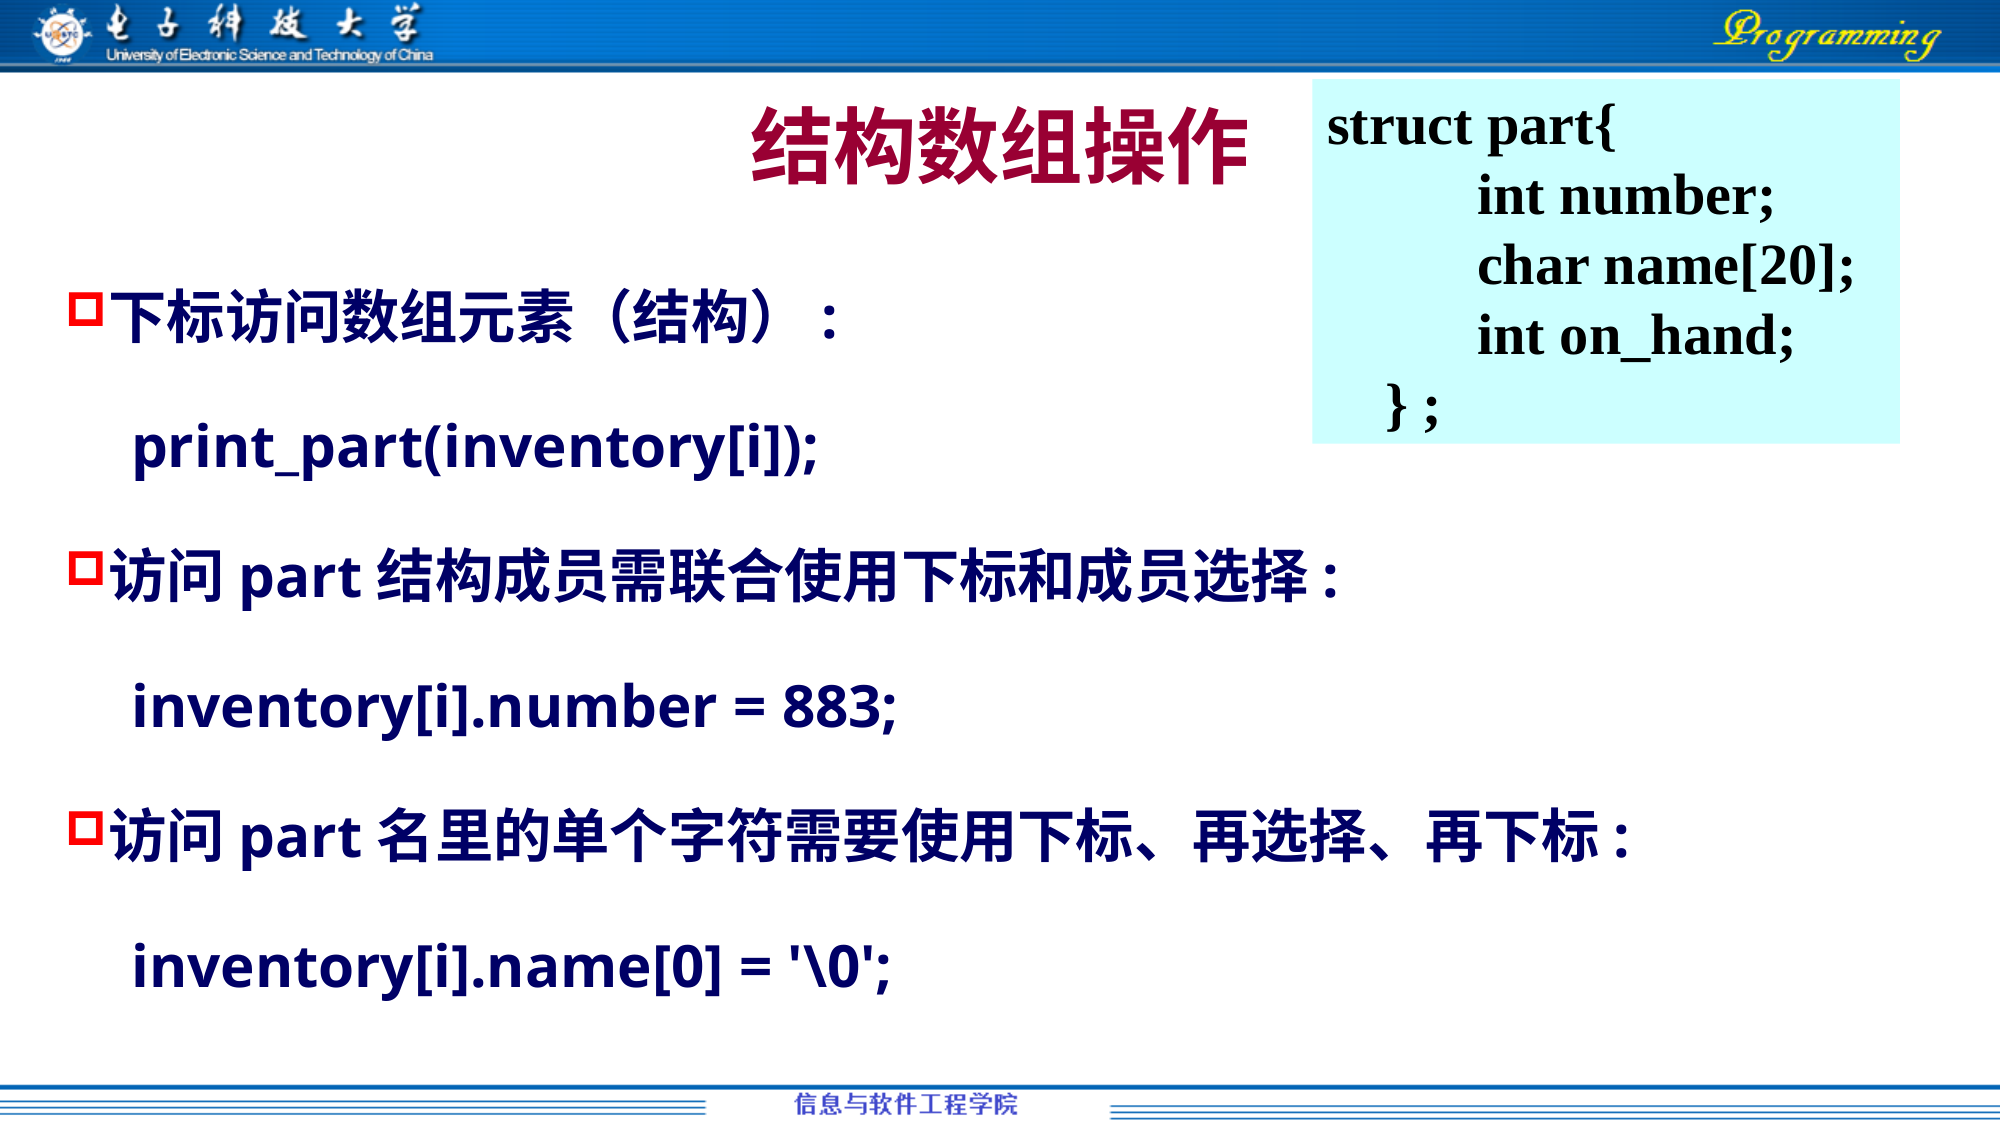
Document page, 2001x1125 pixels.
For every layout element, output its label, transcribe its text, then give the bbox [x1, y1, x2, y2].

picture [0, 0, 2000, 1125]
list 下标访问数组元素（结构）: print_part(inventory[i]); 访问part结构成员需联合使用下标和成员选择: inventory[i].number = 883; 访问part名里的单个字符需要使用下标、再选择、再下标: inventory[i].name[0] = '\0'; [50, 237, 1950, 1075]
text_box struct part{ int number; char name[20]; int on_hand; } ; [1312, 79, 1900, 444]
title 结构数组操作 [150, 75, 1850, 213]
